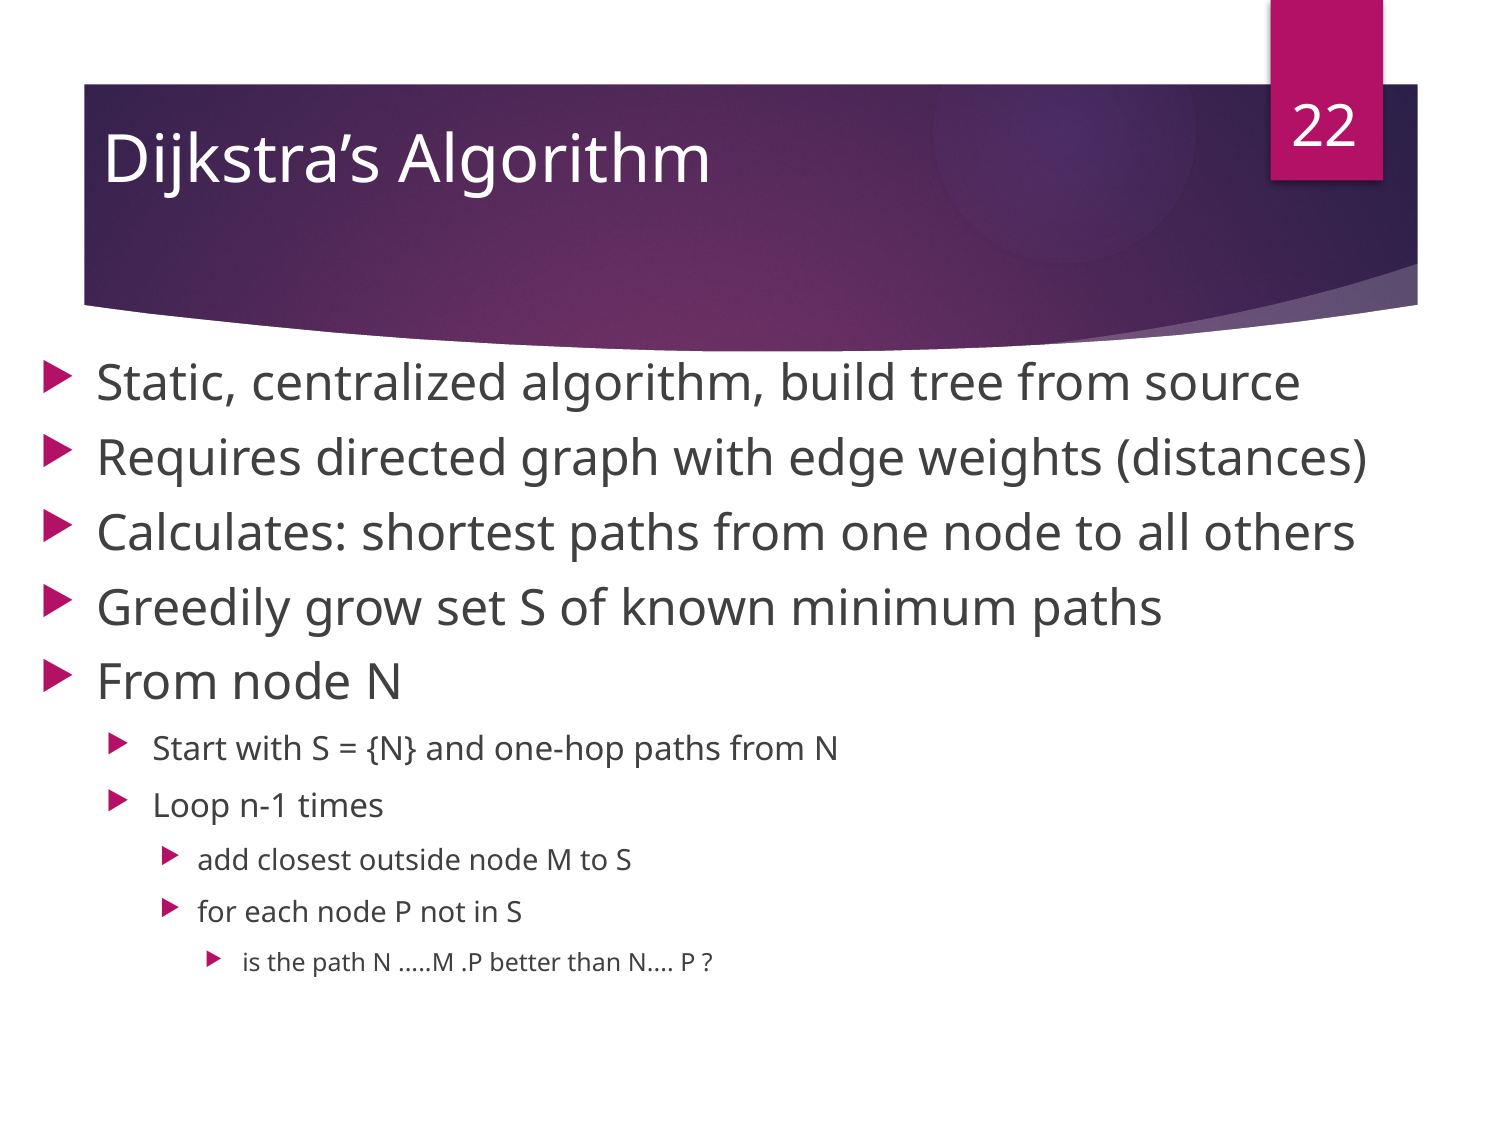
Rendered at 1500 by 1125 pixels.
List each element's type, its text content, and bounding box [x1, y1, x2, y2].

title Dijkstra’s Algorithm [87, 86, 1363, 225]
list Static, centralized algorithm, build tree from source Requires directed graph with edge weights (distances) Calculates: shortest paths from one node to all others Greedily grow set S of known minimum paths From node N Start with S = {N} and one-hop paths from N Loop n-1 times add closest outside node M to S for each node P not in S is the path N .....M .P better than N.... P ? [24, 350, 1500, 1125]
slide_number 22 [1259, 48, 1390, 175]
